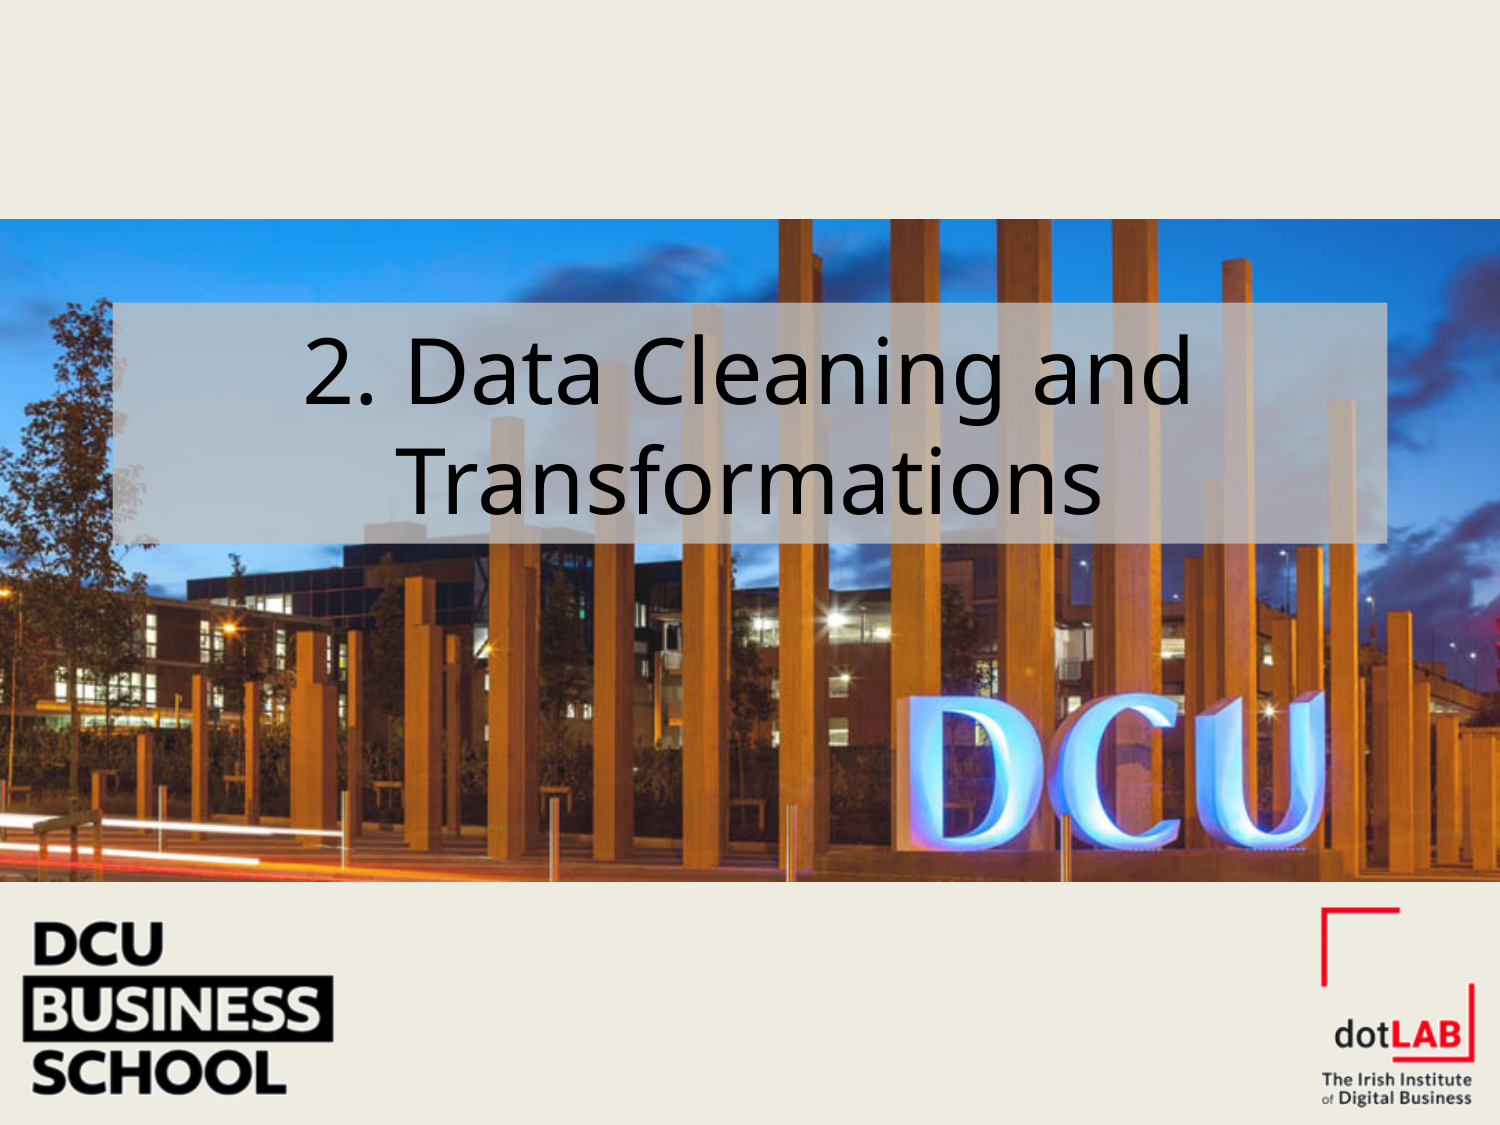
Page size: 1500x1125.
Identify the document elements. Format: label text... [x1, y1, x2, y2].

picture [1296, 898, 1496, 1118]
picture [0, 219, 1500, 882]
picture [17, 918, 354, 1098]
title 2. Data Cleaning and Transformations [112, 302, 1388, 544]
